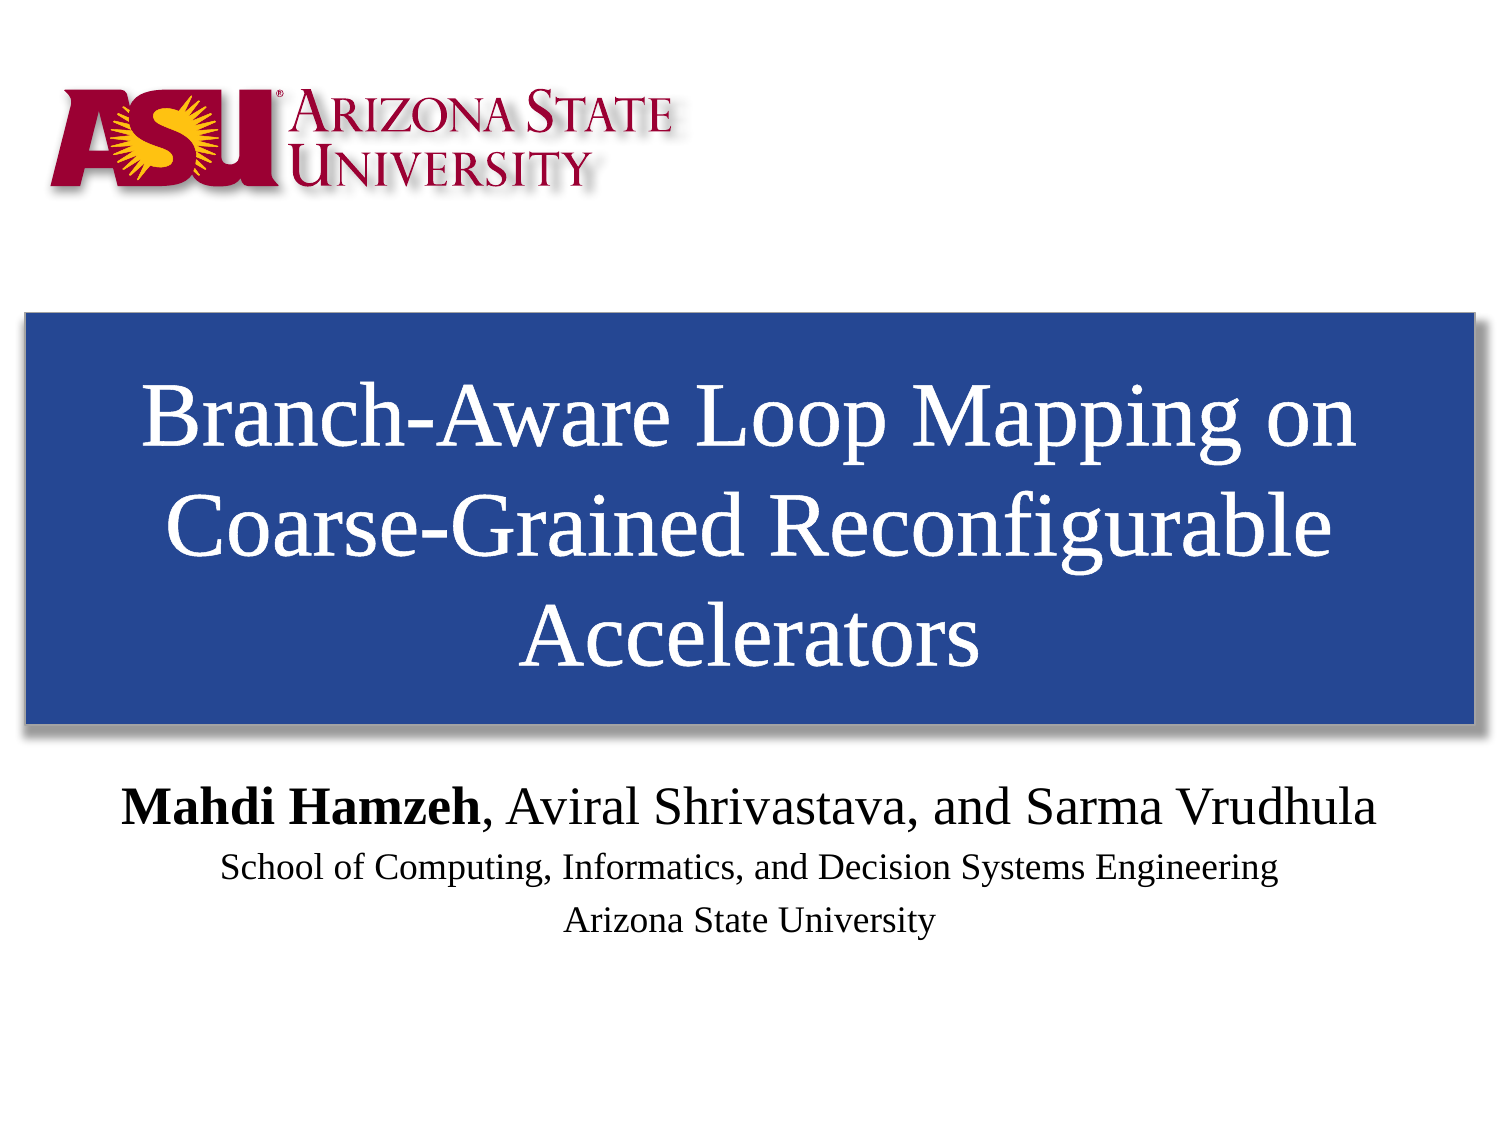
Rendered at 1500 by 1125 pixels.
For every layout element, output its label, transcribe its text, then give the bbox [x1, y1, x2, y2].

subtitle Mahdi Hamzeh, Aviral Shrivastava, and Sarma Vrudhula School of Computing, Informatics, and Decision Systems Engineering Arizona State University [24, 762, 1475, 1013]
title Branch-Aware Loop Mapping on Coarse-Grained Reconfigurable Accelerators [24, 312, 1476, 726]
picture [49, 87, 673, 190]
